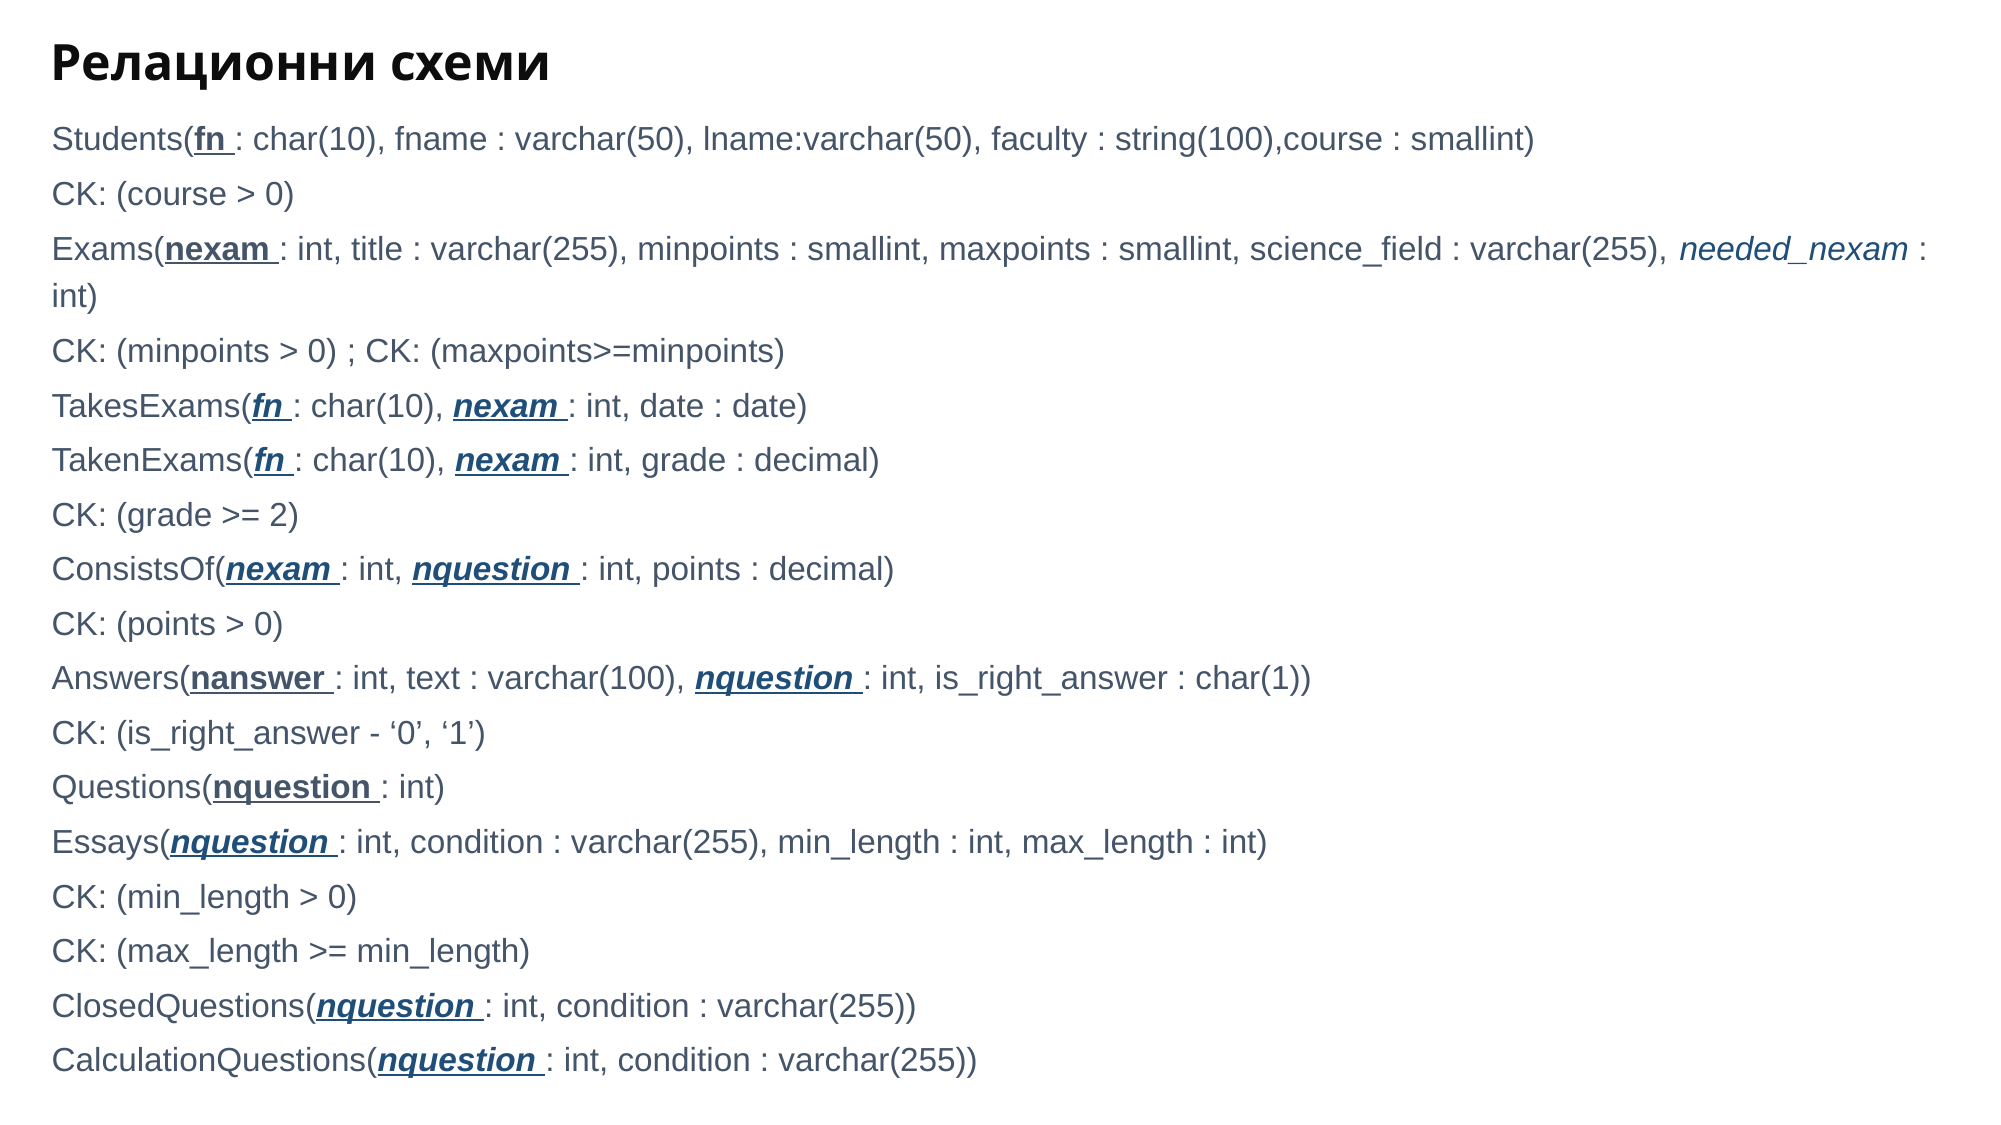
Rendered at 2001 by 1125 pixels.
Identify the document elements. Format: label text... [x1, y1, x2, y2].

text_box Релационни схеми [35, 22, 722, 98]
text_box Students(fn : char(10), fname : varchar(50), lname:varchar(50), faculty : string(100),course : smallint) CK: (course > 0) Exams(nexam : int, title : varchar(255), minpoints : smallint, maxpoints : smallint, science_field : varchar(255), needed_nexam : int) CK: (minpoints > 0) ; CK: (maxpoints>=minpoints) TakesExams(fn : char(10), nexam : int, date : date) TakenExams(fn : char(10), nexam : int, grade : decimal) CK: (grade >= 2) ConsistsOf(nexam : int, nquestion : int, points : decimal) CK: (points > 0) Answers(nanswer : int, text : varchar(100), nquestion : int, is_right_answer : char(1)) CK: (is_right_answer - ‘0’, ‘1’) Questions(nquestion : int) Essays(nquestion : int, condition : varchar(255), min_length : int, max_length : int) CK: (min_length > 0) CK: (max_length >= min_length) ClosedQuestions(nquestion : int, condition : varchar(255)) CalculationQuestions(nquestion : int, condition : varchar(255)) [51, 109, 1974, 1079]
